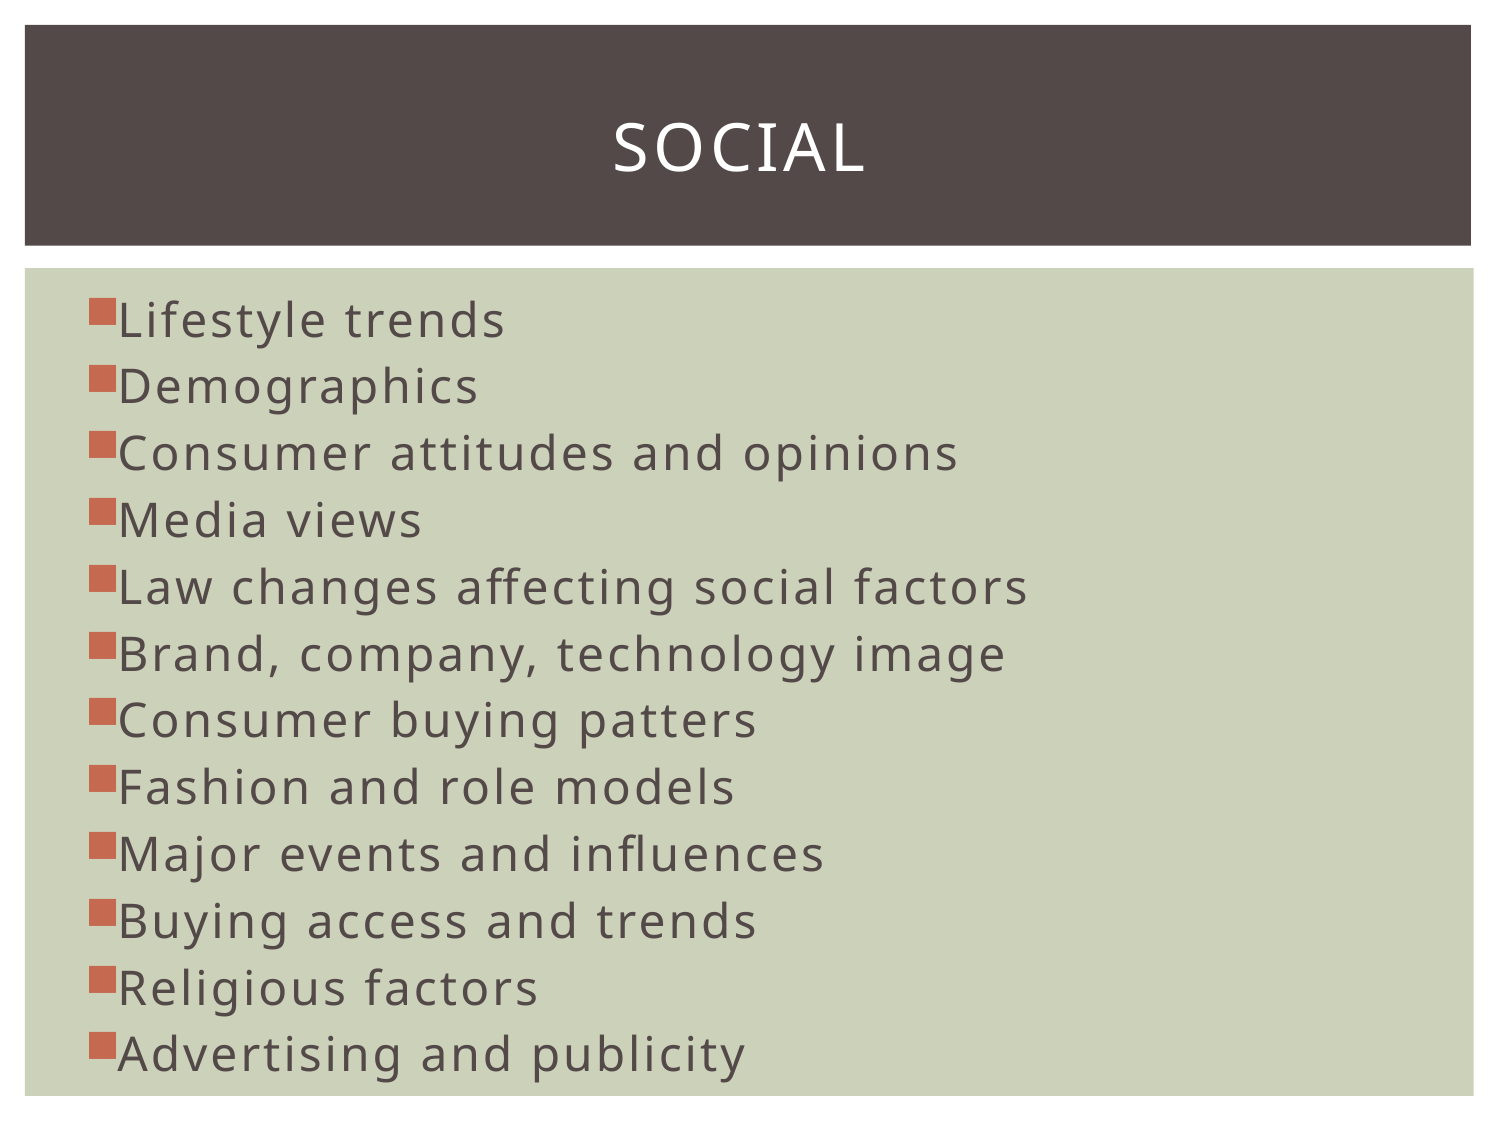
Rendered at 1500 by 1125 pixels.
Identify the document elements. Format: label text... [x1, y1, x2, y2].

title SOCIAL [62, 58, 1438, 232]
list Lifestyle trends Demographics Consumer attitudes and opinions Media views Law changes affecting social factors Brand, company, technology image Consumer buying patters Fashion and role models Major events and influences Buying access and trends Religious factors Advertising and publicity [62, 281, 1442, 1095]
